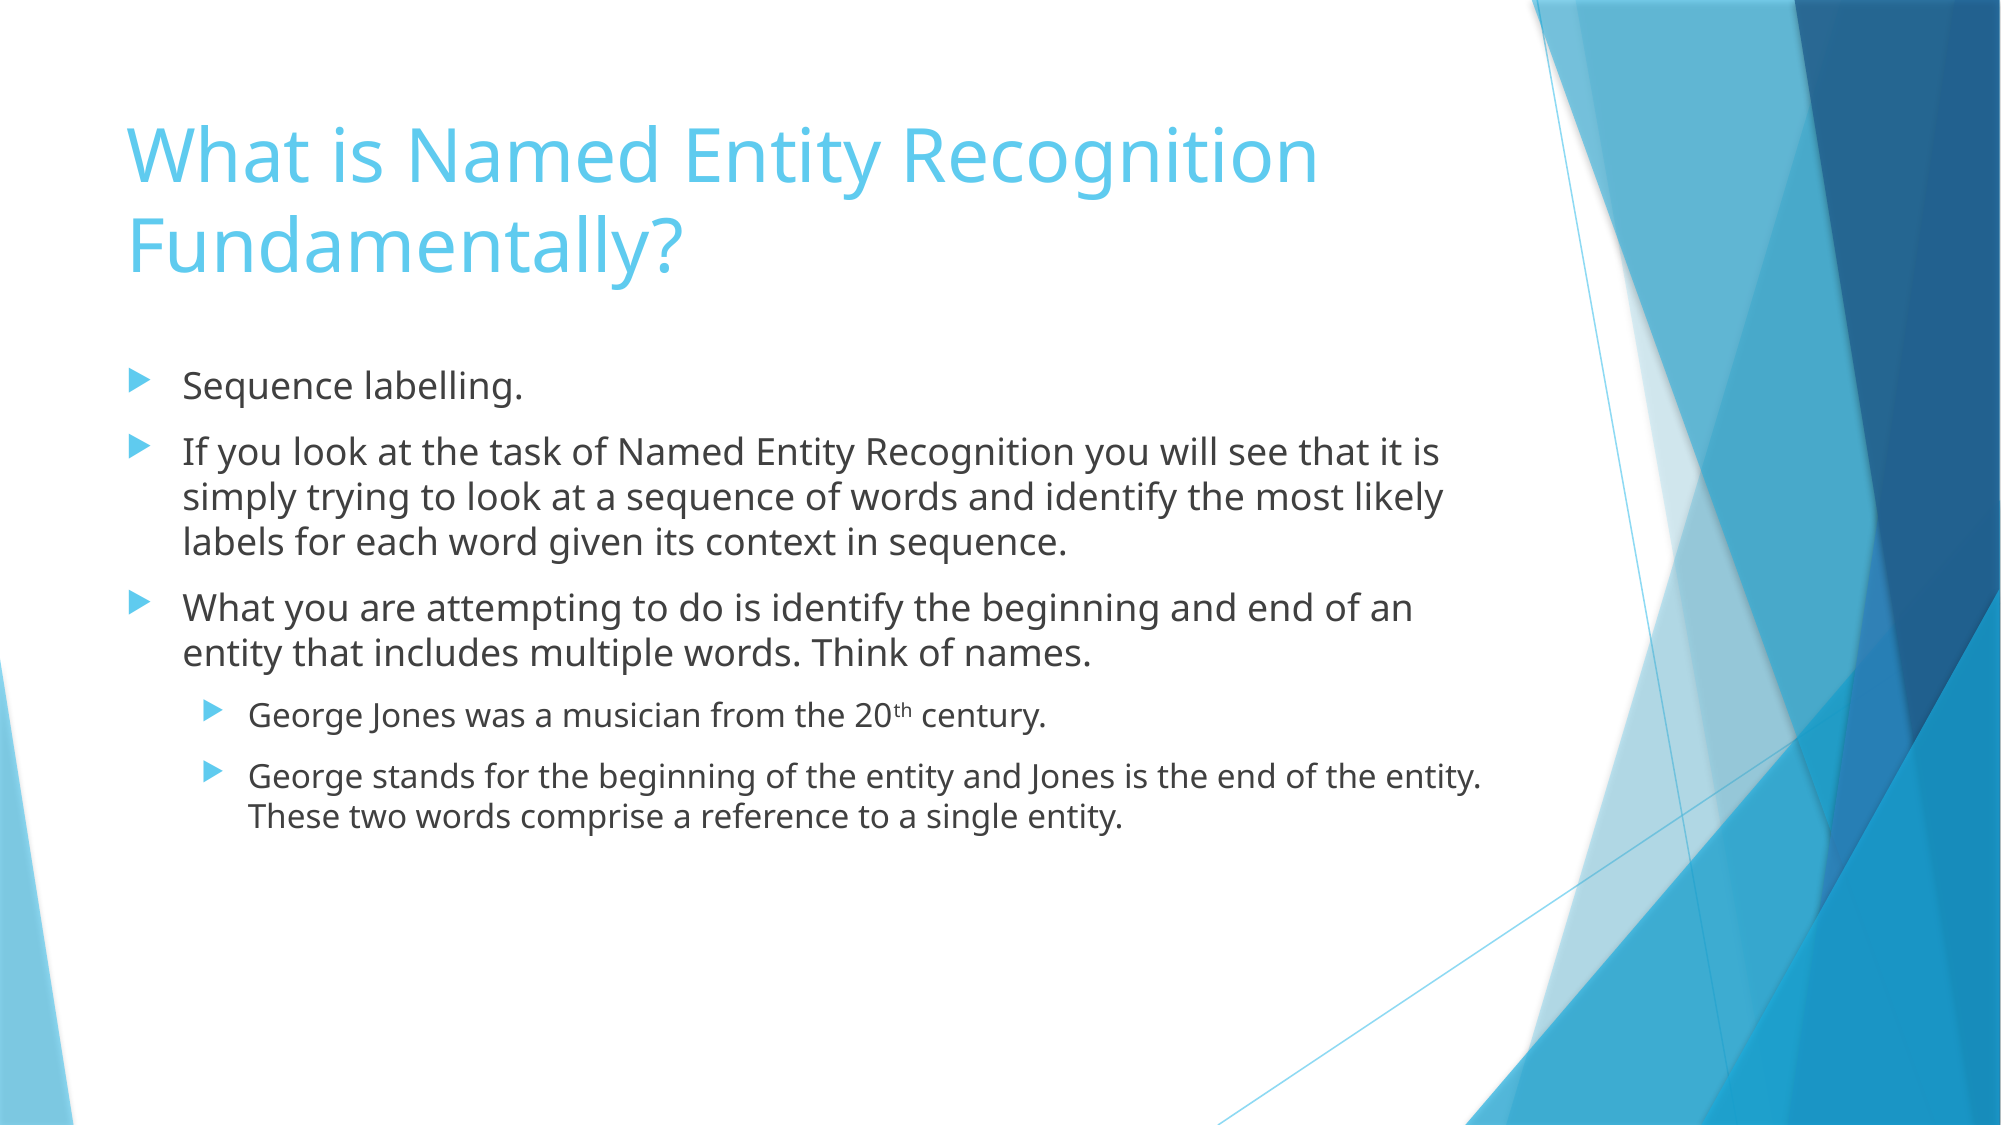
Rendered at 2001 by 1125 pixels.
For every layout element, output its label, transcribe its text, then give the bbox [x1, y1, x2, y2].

list Sequence labelling. If you look at the task of Named Entity Recognition you will see that it is simply trying to look at a sequence of words and identify the most likely labels for each word given its context in sequence. What you are attempting to do is identify the beginning and end of an entity that includes multiple words. Think of names. George Jones was a musician from the 20th century. George stands for the beginning of the entity and Jones is the end of the entity. These two words comprise a reference to a single entity. [111, 354, 1522, 992]
title What is Named Entity Recognition Fundamentally? [111, 99, 1522, 317]
